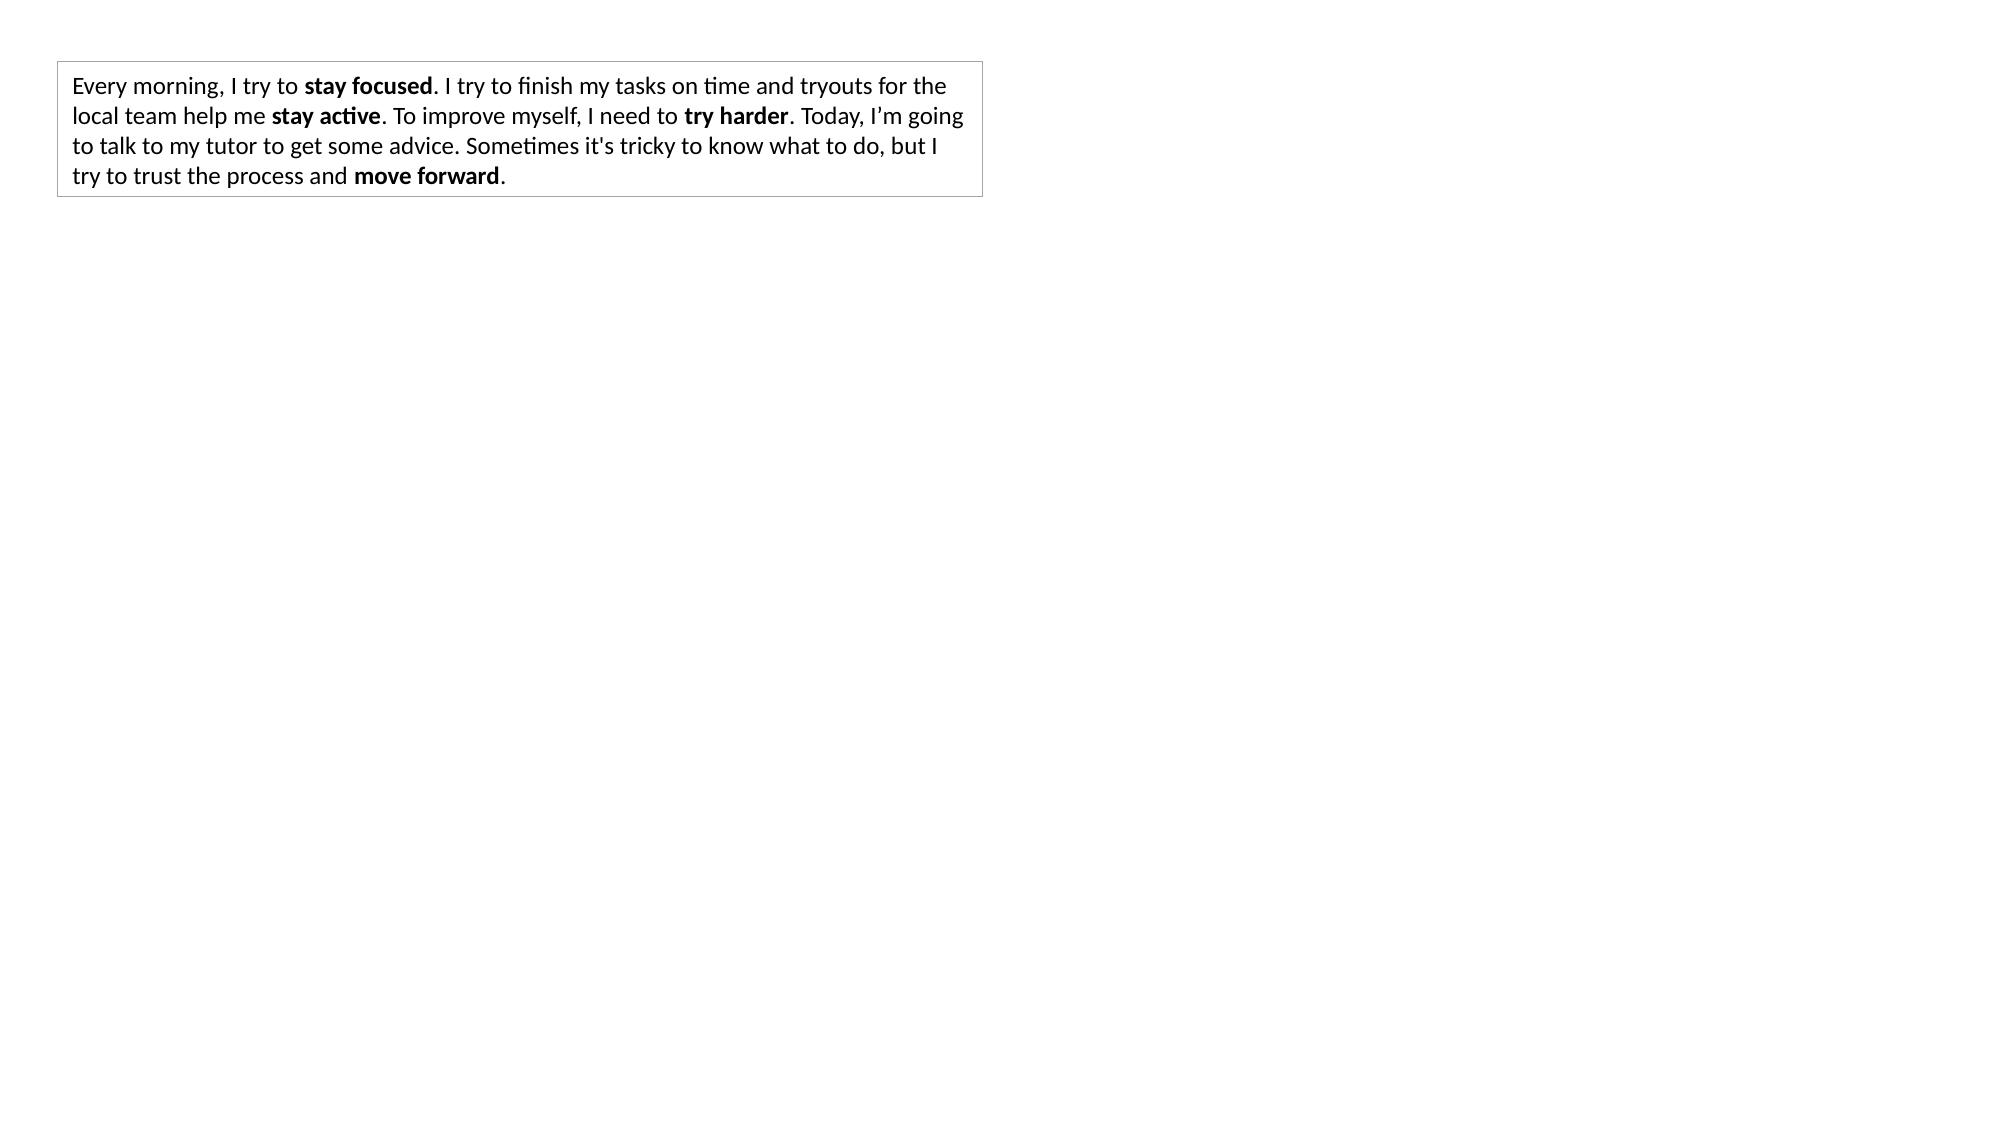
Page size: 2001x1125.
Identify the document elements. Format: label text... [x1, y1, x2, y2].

text_box Every morning, I try to stay focused. I try to finish my tasks on time and tryouts for the local team help me stay active. To improve myself, I need to try harder. Today, I’m going to talk to my tutor to get some advice. Sometimes it's tricky to know what to do, but I try to trust the process and move forward. [57, 61, 983, 197]
